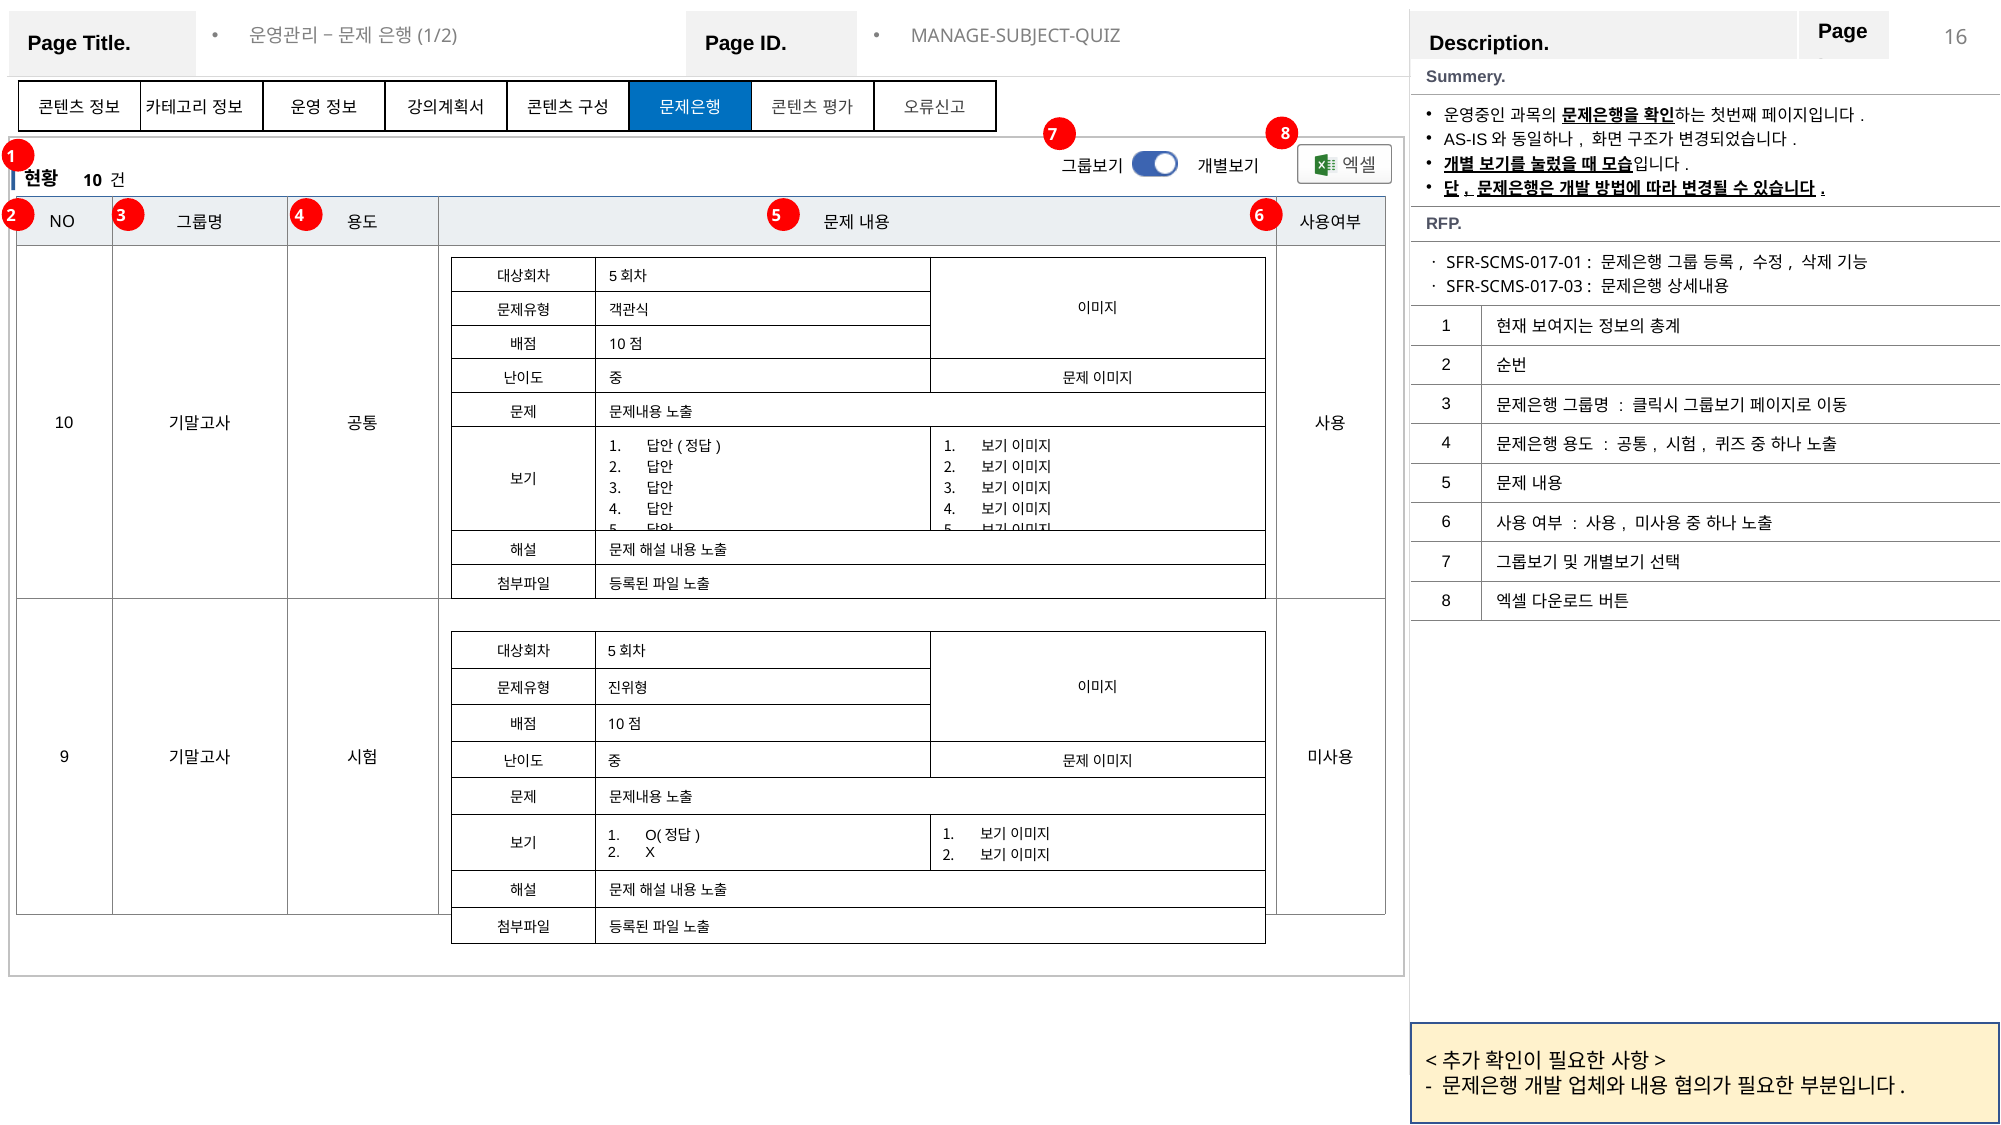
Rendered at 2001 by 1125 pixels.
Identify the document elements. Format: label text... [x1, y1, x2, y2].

table_cell ㆍSFR-SCMS-017-01 : 문제은행 그룹 등록, 수정, 삭제 기능 ㆍSFR-SCMS-017-03 : 문제은행 상세내용 [1411, 242, 2000, 305]
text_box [289, 194, 326, 235]
table_cell 문제 [452, 393, 595, 426]
table_cell 문제 [452, 778, 595, 814]
table_header 강의계획서 [386, 82, 506, 130]
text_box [1, 194, 38, 235]
table_cell 5 [1411, 464, 1481, 502]
table_cell 등록된 파일 노출 [596, 908, 1265, 943]
table_cell 엑셀 다운로드 버튼 [1482, 582, 2000, 620]
table_cell 4 [1411, 424, 1481, 463]
table_cell 보기 이미지 보기 이미지 보기 이미지 보기 이미지 보기 이미지 [931, 427, 1265, 530]
table_cell 문제내용 노출 [596, 778, 1265, 814]
text_box [8, 136, 1405, 977]
table_cell 사용 [1277, 246, 1385, 598]
table_cell 답안(정답) 답안 답안 답안 답안 [596, 427, 930, 530]
table_cell 보기 [452, 427, 595, 530]
table_header 이미지 [931, 632, 1265, 741]
table_cell 3 [1411, 385, 1481, 423]
table_cell 보기 이미지 보기 이미지 [931, 815, 1265, 870]
table_cell 문제 이미지 [931, 742, 1265, 777]
table_cell 2 [1411, 346, 1481, 384]
table_cell [439, 246, 1276, 598]
table_cell 순번 [1482, 346, 2000, 384]
table_cell 진위형 [596, 669, 930, 704]
table_cell 배점 [452, 705, 595, 741]
table_header 5회차 [596, 632, 930, 668]
table_cell 배점 [452, 326, 595, 358]
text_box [1265, 112, 1302, 154]
table_cell 난이도 [452, 742, 595, 777]
table_header 용도 [288, 197, 438, 245]
list MANAGE-SUBJECT-QUIZ [858, 18, 1405, 55]
table_header 문제 내용 [439, 197, 1276, 245]
table_header 대상회차 [452, 258, 595, 291]
table_cell 미사용 [1277, 599, 1385, 914]
table_cell 8 [1411, 582, 1481, 620]
table_cell 보기 [452, 815, 595, 870]
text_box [1043, 113, 1079, 154]
table_cell 현재 보여지는 정보의 총계 [1482, 306, 2000, 345]
table_header 운영 정보 [264, 82, 384, 130]
table_cell 공통 [288, 246, 438, 598]
table_cell 첨부파일 [452, 565, 595, 598]
table_cell 7 [1411, 542, 1481, 581]
table_header 콘텐츠 평가 [752, 82, 873, 130]
table_header 이미지 [931, 258, 1265, 358]
list 운영관리 – 문제 은행(1/2) [196, 18, 684, 55]
table_cell 기말고사 [113, 599, 287, 914]
table_cell 시험 [288, 599, 438, 914]
table_header 사용여부 [1277, 197, 1385, 245]
table_header 오류신고 [875, 82, 995, 130]
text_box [1041, 148, 1280, 183]
table_cell 10점 [596, 326, 930, 358]
table_header 그룹명 [113, 197, 287, 245]
table_header 5회차 [596, 258, 930, 291]
table_cell 10점 [596, 705, 930, 741]
table_cell 중 [596, 742, 930, 777]
table_cell 사용 여부 : 사용, 미사용 중 하나 노출 [1482, 503, 2000, 541]
table_cell 문제유형 [452, 669, 595, 704]
table_header NO [17, 198, 112, 245]
table_cell 해설 [452, 871, 595, 907]
table_cell [439, 599, 1276, 914]
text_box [1, 135, 38, 176]
table_cell 9 [17, 599, 112, 914]
table_cell 10 [17, 246, 112, 598]
table_cell 해설 [452, 531, 595, 564]
table_header 문제은행 [630, 82, 751, 130]
picture [1297, 144, 1392, 184]
table_header 대상회차 [452, 632, 595, 668]
table_cell O(정답) X [596, 815, 930, 870]
table_cell 문제 해설 내용 노출 [596, 871, 1265, 907]
table_cell 등록된 파일 노출 [596, 565, 1265, 598]
table_cell RFP. [1411, 207, 2000, 241]
table_cell 문제은행 그룹명 : 클릭시 그룹보기 페이지로 이동 [1482, 385, 2000, 423]
table_cell 그롭보기 및 개별보기 선택 [1482, 542, 2000, 581]
table_cell 객관식 [596, 292, 930, 325]
table_cell 난이도 [452, 359, 595, 392]
text_box <추가 확인이 필요한 사항> - 문제은행 개발 업체와 내용 협의가 필요한 부분입니다. [1410, 1022, 2000, 1124]
table_cell 운영중인 과목의 문제은행을 확인하는 첫번째 페이지입니다. AS-IS와 동일하나, 화면 구조가 변경되었습니다. 개별 보기를 눌렀을 때 모습입니다. 단, 문제은행은 개발 방법에 따라 변경될 수 있습니다. [1411, 95, 2000, 206]
table_header 콘텐츠 정보 [19, 82, 140, 130]
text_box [1249, 194, 1286, 235]
table_cell 문제 내용 [1482, 464, 2000, 502]
table_cell 문제 해설 내용 노출 [596, 531, 1265, 564]
table_cell 문제 이미지 [931, 359, 1265, 392]
table_header 콘텐츠 구성 [508, 82, 628, 130]
table_cell 첨부파일 [452, 908, 595, 943]
table_cell 6 [1411, 503, 1481, 541]
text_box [111, 194, 148, 235]
table_cell 문제유형 [452, 292, 595, 325]
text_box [766, 194, 803, 235]
table_cell 기말고사 [113, 246, 287, 598]
table_cell 문제은행 용도 : 공통, 시험, 퀴즈 중 하나 노출 [1482, 424, 2000, 463]
table_cell 중 [596, 359, 930, 392]
table_cell 1 [1411, 306, 1481, 345]
table_header 카테고리 정보 [141, 82, 262, 130]
table_cell 문제내용 노출 [596, 393, 1265, 426]
table_header Summery. [1411, 59, 2000, 94]
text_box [9, 159, 126, 198]
